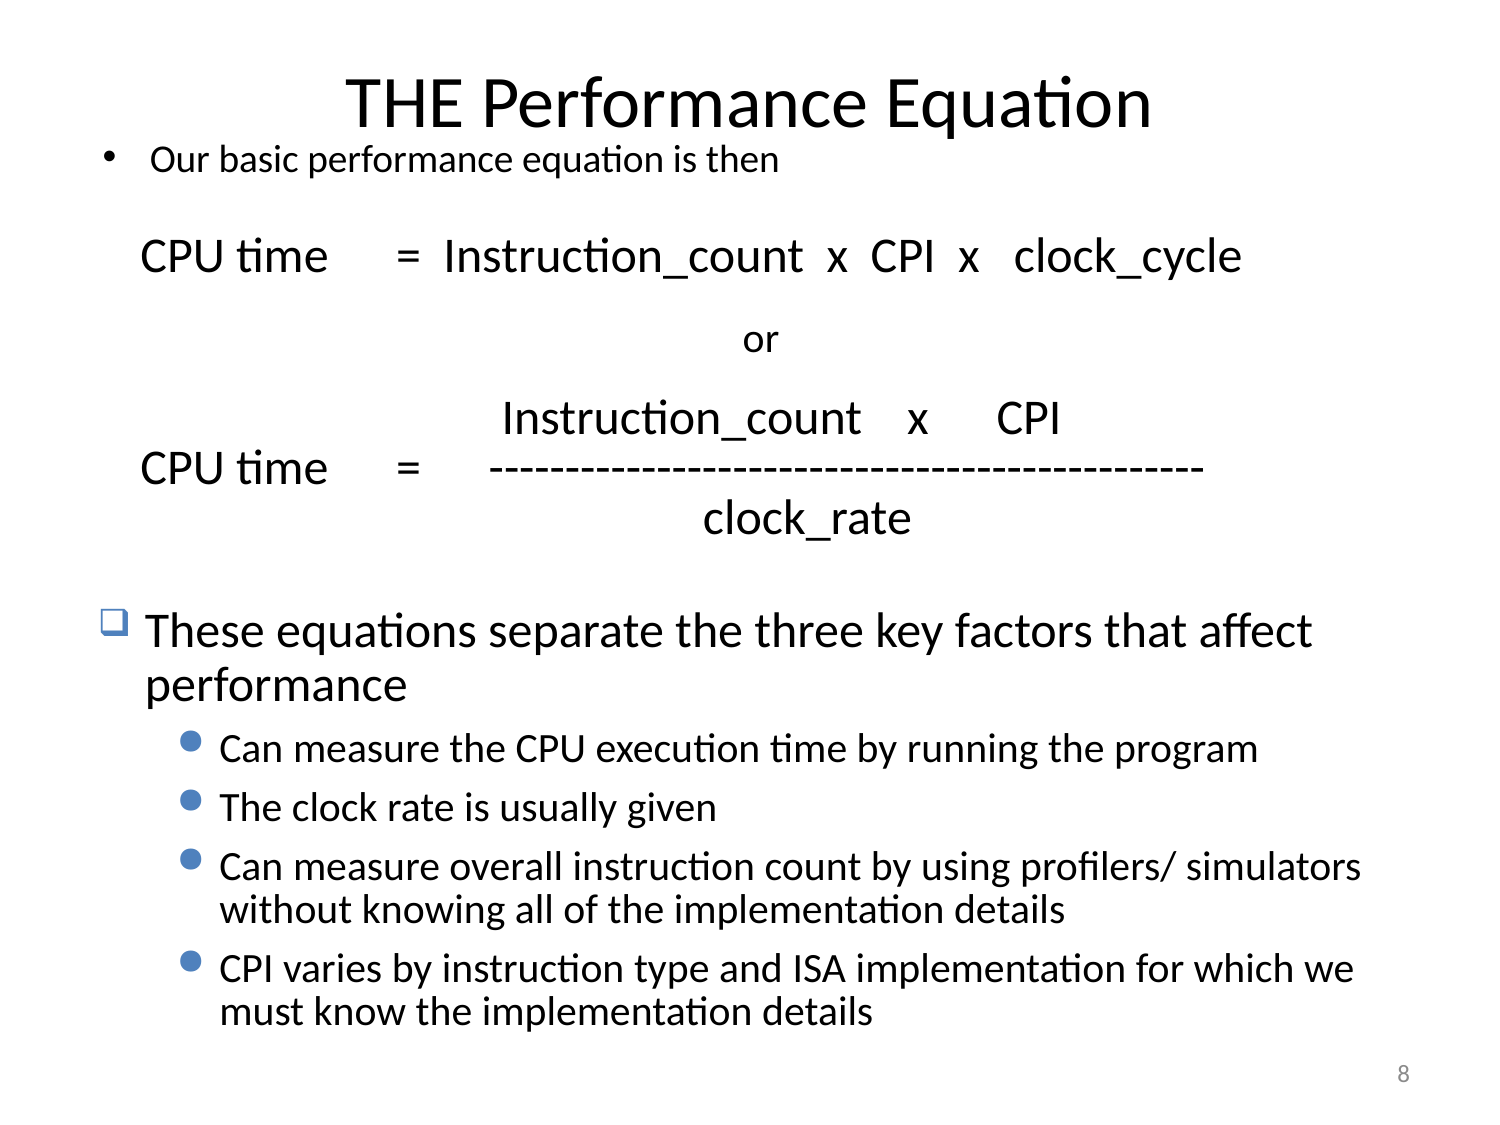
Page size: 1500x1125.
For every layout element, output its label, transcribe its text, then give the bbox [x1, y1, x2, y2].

text_box CPU time = Instruction_count x CPI x clock_cycle [62, 224, 1500, 288]
text_box These equations separate the three key factors that affect performance Can measure the CPU execution time by running the program The clock rate is usually given Can measure overall instruction count by using profilers/ simulators without knowing all of the implementation details CPI varies by instruction type and ISA implementation for which we must know the implementation details [87, 599, 1425, 1038]
text_box or [87, 312, 1425, 366]
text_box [62, 387, 1451, 551]
title THE Performance Equation [75, 45, 1425, 150]
slide_number 8 [1074, 1042, 1425, 1103]
list Our basic performance equation is then [87, 125, 1425, 188]
